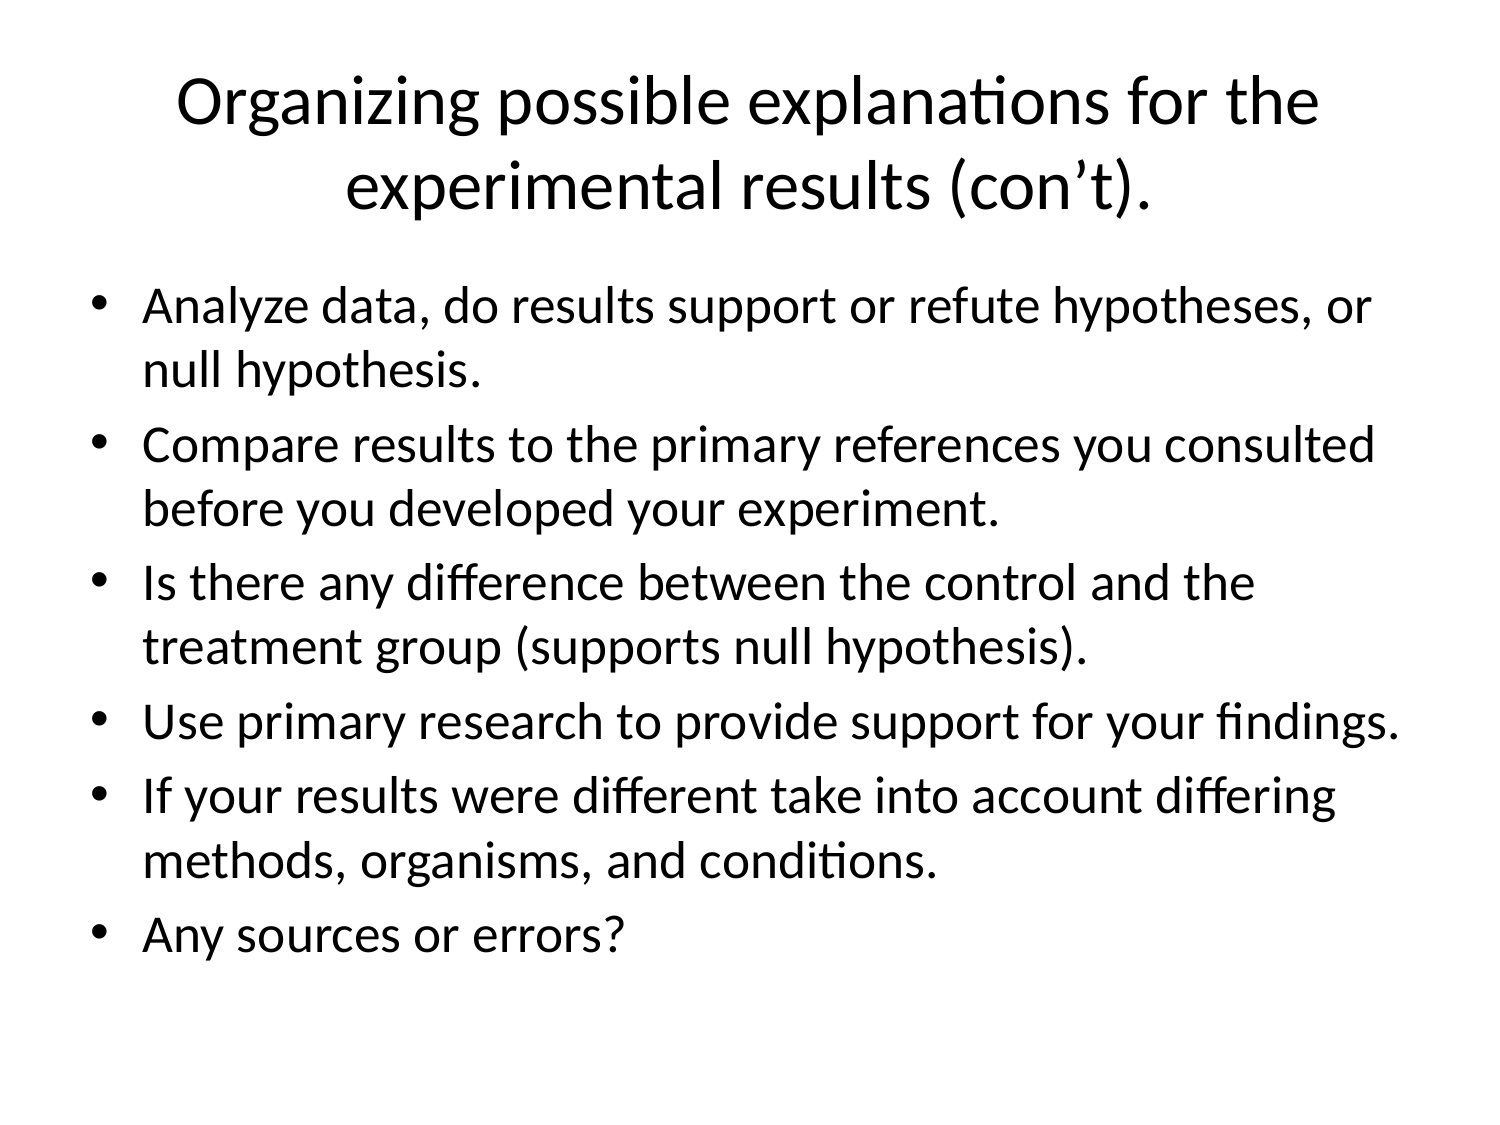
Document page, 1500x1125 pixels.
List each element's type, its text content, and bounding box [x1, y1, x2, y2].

list Analyze data, do results support or refute hypotheses, or null hypothesis. Compare results to the primary references you consulted before you developed your experiment. Is there any difference between the control and the treatment group (supports null hypothesis). Use primary research to provide support for your findings. If your results were different take into account differing methods, organisms, and conditions. Any sources or errors? [75, 262, 1425, 1005]
title Organizing possible explanations for the experimental results (con’t). [75, 45, 1425, 233]
